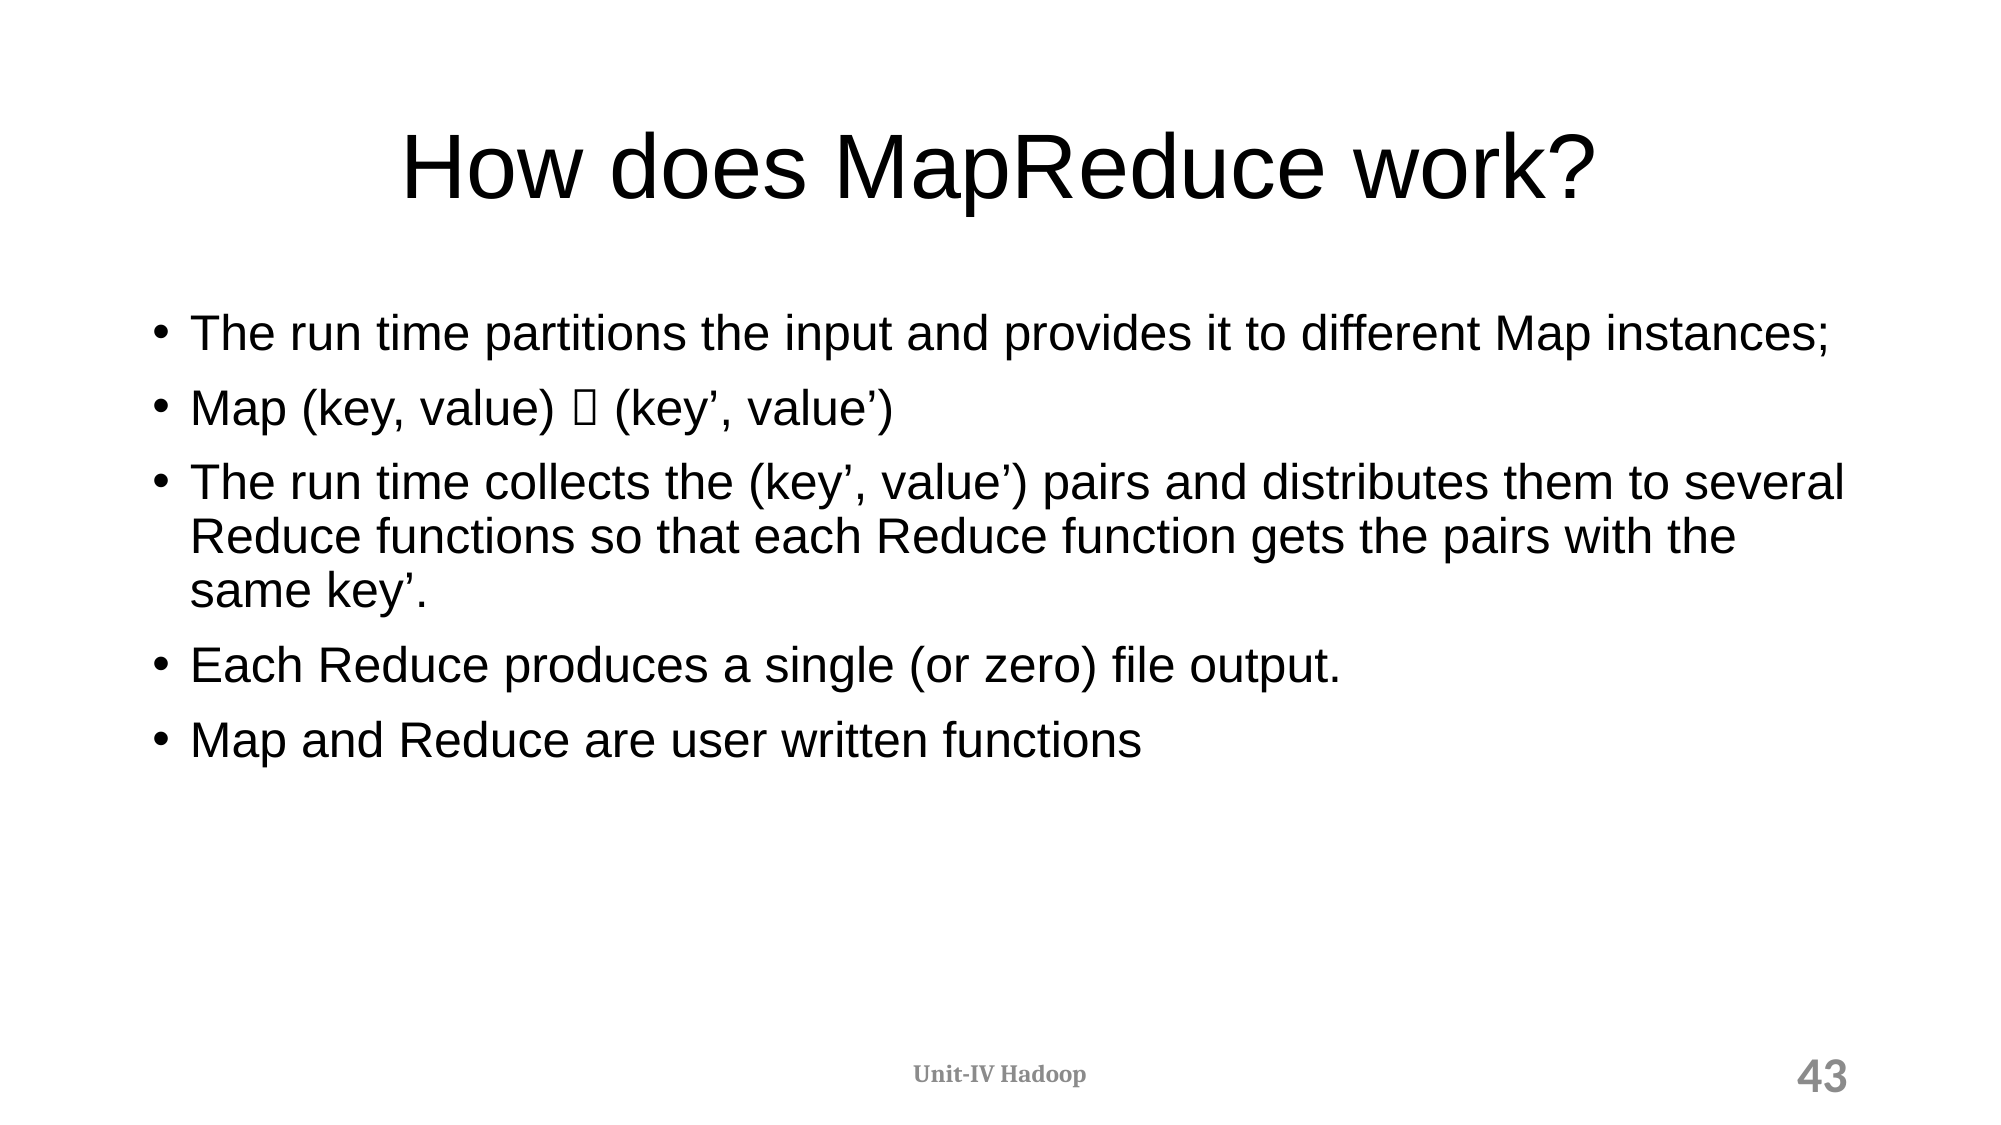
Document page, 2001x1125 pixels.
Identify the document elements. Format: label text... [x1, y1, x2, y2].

footer Unit-IV Hadoop [662, 1042, 1338, 1103]
title How does MapReduce work? [137, 59, 1863, 278]
slide_number 43 [1412, 1042, 1863, 1103]
list The run time partitions the input and provides it to different Map instances; Map (key, value)  (key’, value’) The run time collects the (key’, value’) pairs and distributes them to several Reduce functions so that each Reduce function gets the pairs with the same key’. Each Reduce produces a single (or zero) file output. Map and Reduce are user written functions [137, 299, 1863, 1014]
